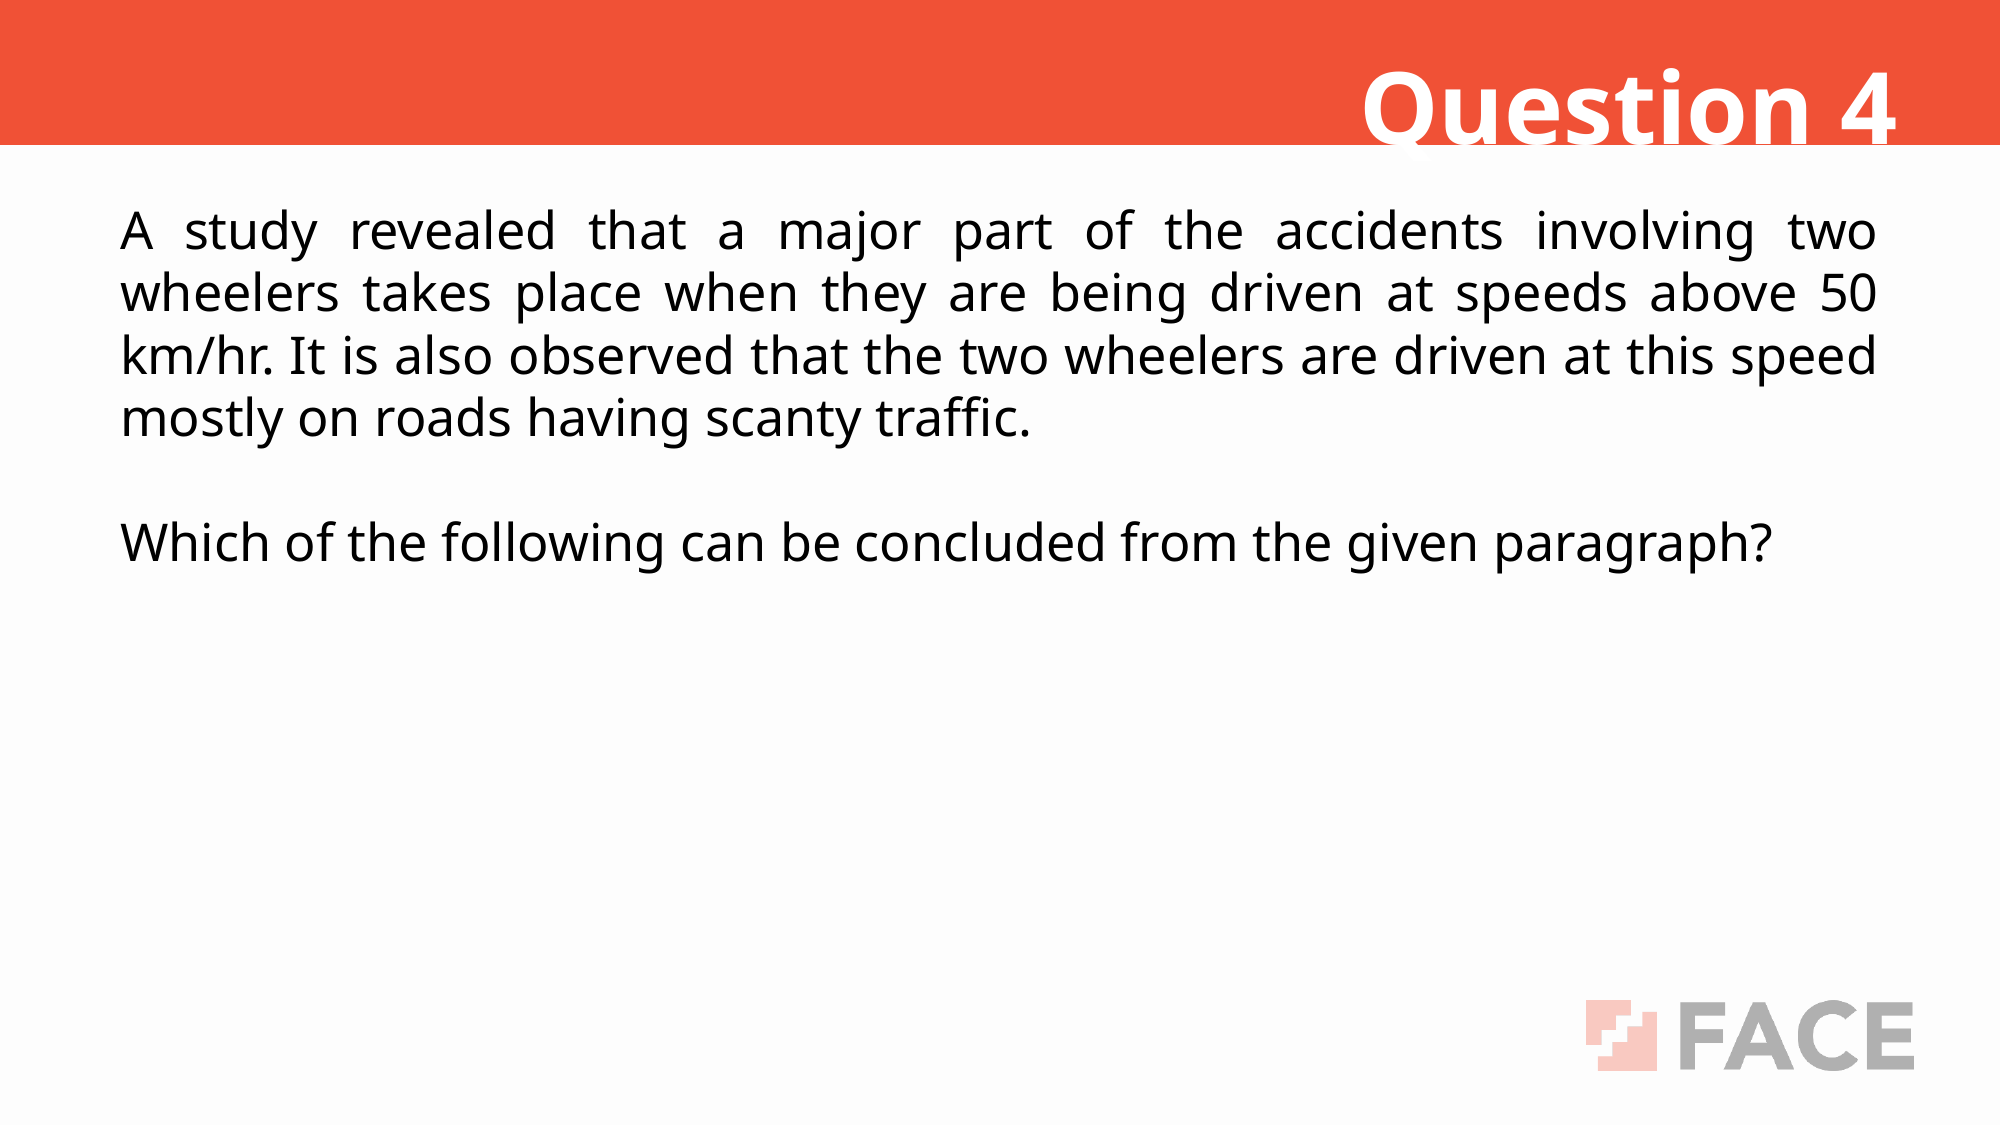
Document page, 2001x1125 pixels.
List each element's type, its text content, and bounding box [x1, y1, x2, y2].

text_box A study revealed that a major part of the accidents involving two wheelers takes place when they are being driven at speeds above 50 km/hr. It is also observed that the two wheelers are driven at this speed mostly on roads having scanty traffic. Which of the following can be concluded from the given paragraph? [105, 189, 1895, 580]
text_box Question 4 [638, 37, 1914, 173]
picture [1586, 1000, 1914, 1072]
text_box [0, 0, 2000, 147]
